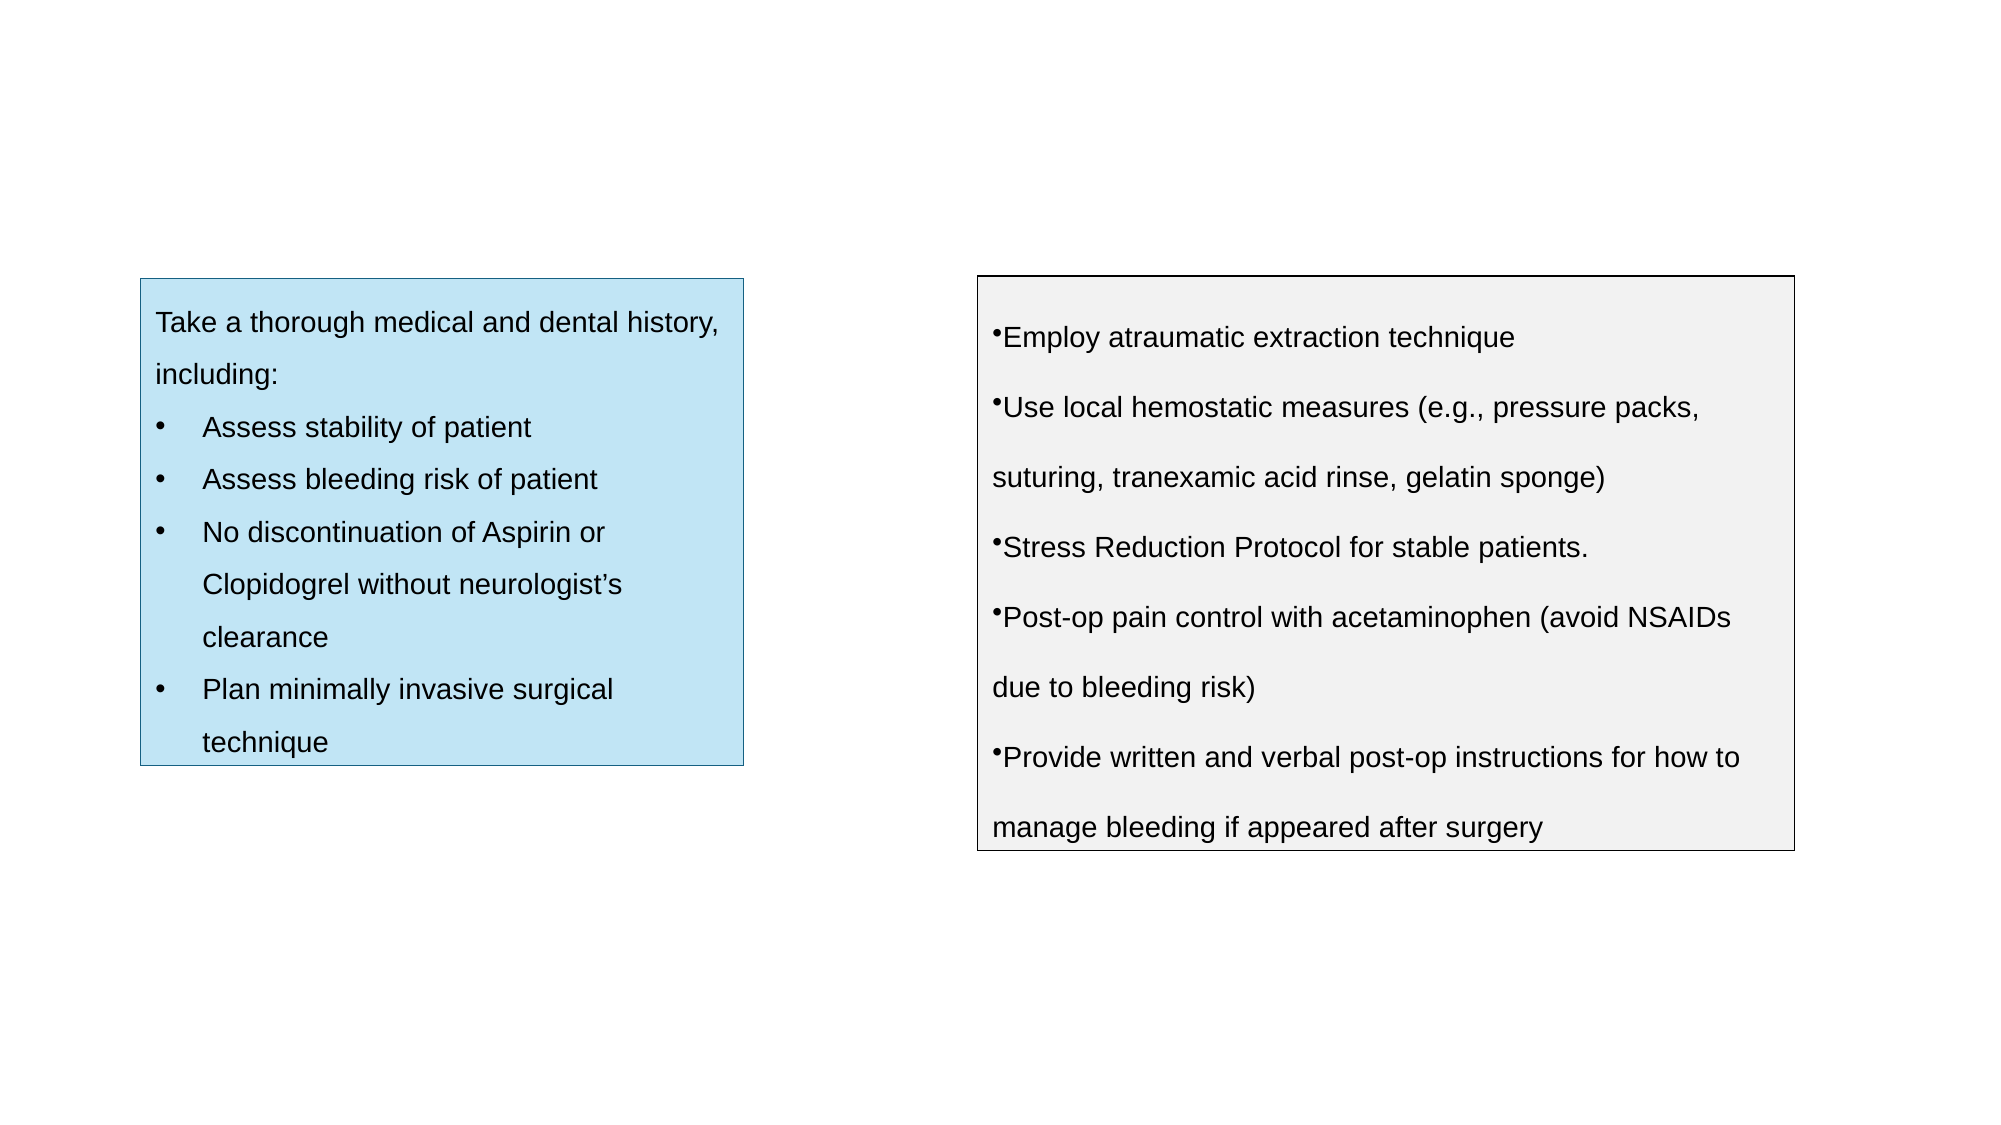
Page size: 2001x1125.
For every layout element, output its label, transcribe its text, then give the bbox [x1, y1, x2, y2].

text_box Take a thorough medical and dental history, including: Assess stability of patient Assess bleeding risk of patient No discontinuation of Aspirin or Clopidogrel without neurologist’s clearance Plan minimally invasive surgical technique [140, 278, 744, 766]
text_box Employ atraumatic extraction technique Use local hemostatic measures (e.g., pressure packs, suturing, tranexamic acid rinse, gelatin sponge) Stress Reduction Protocol for stable patients. Post-op pain control with acetaminophen (avoid NSAIDs due to bleeding risk) Provide written and verbal post-op instructions for how to manage bleeding if appeared after surgery [977, 276, 1795, 851]
